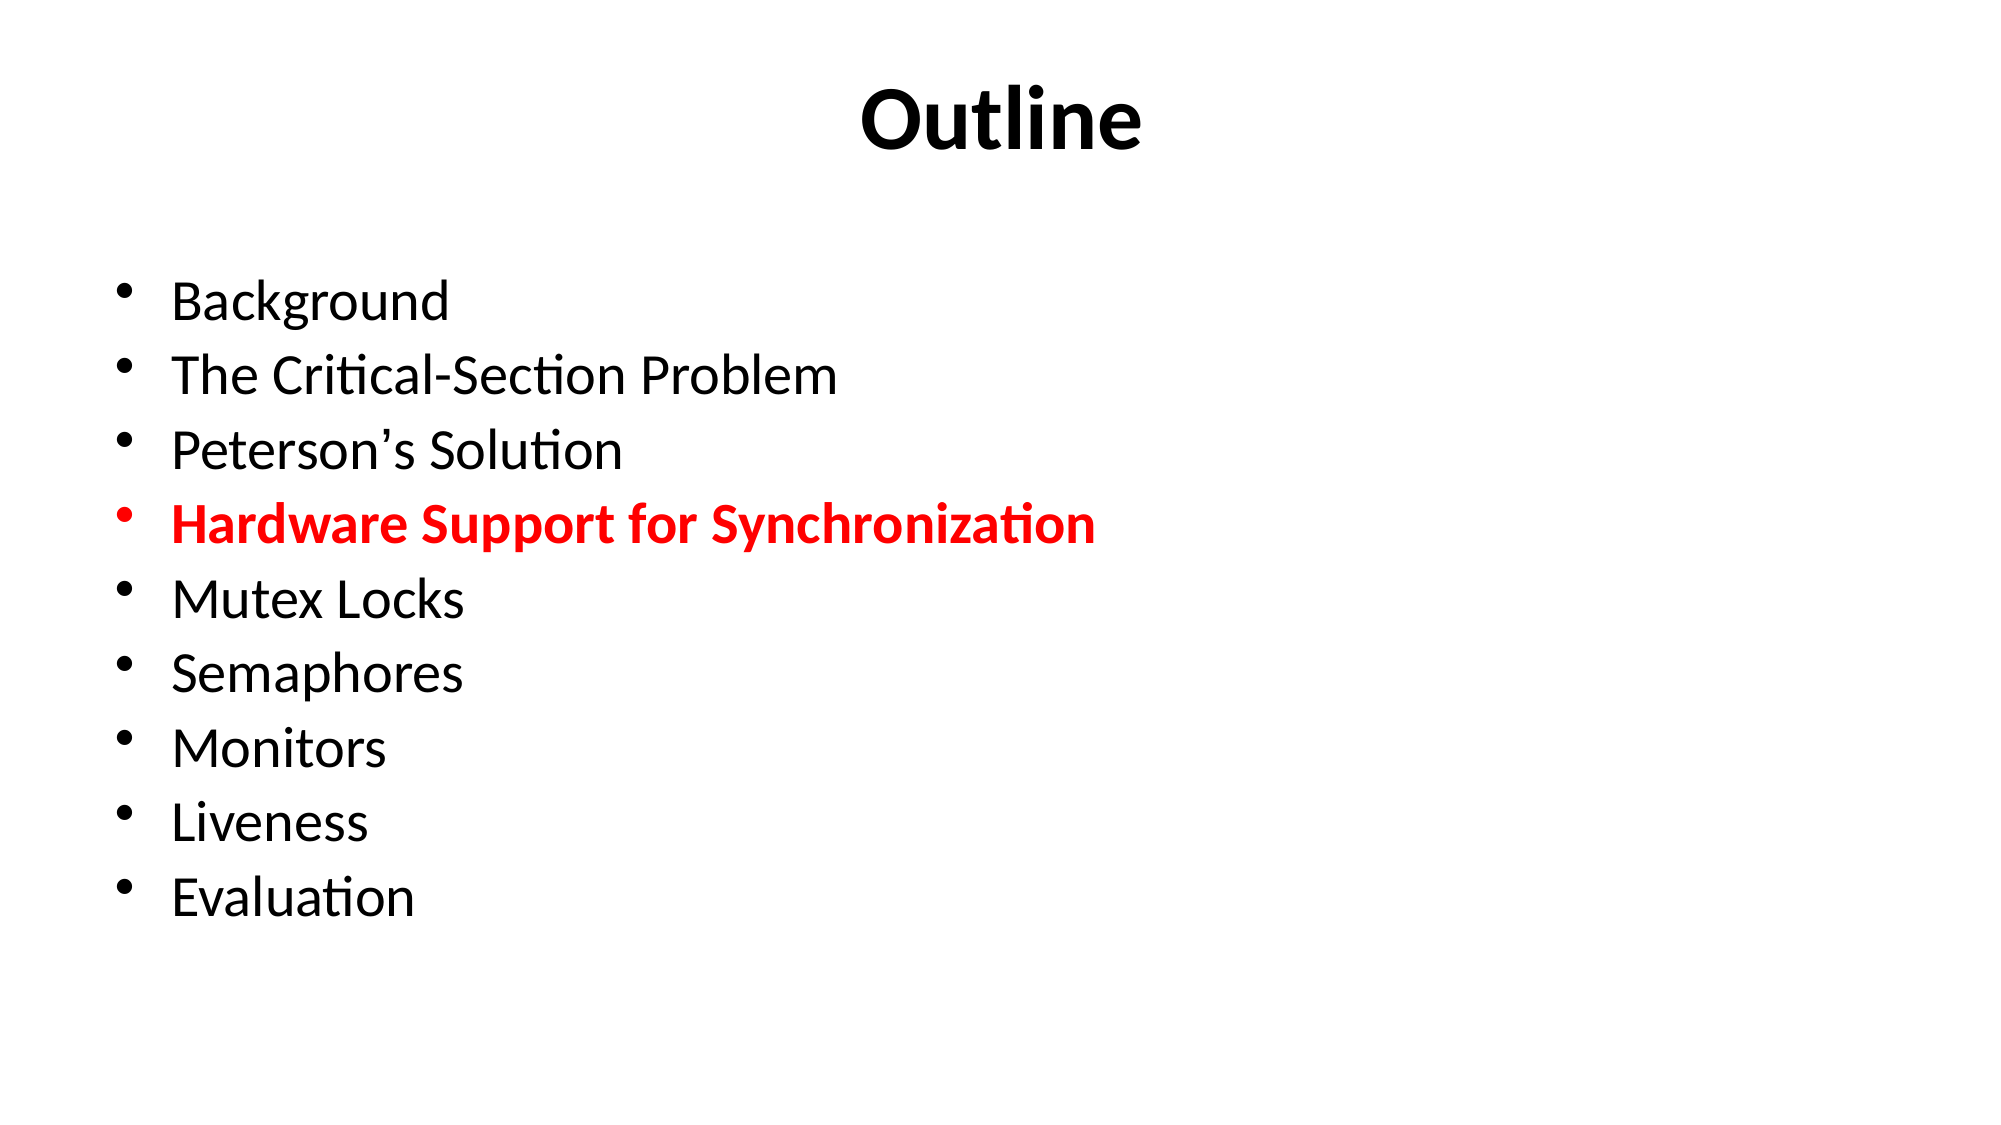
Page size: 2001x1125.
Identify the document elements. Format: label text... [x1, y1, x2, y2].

title Outline [102, 18, 1903, 207]
list Background The Critical-Section Problem Peterson’s Solution Hardware Support for Synchronization Mutex Locks Semaphores Monitors Liveness Evaluation [99, 262, 1901, 1006]
